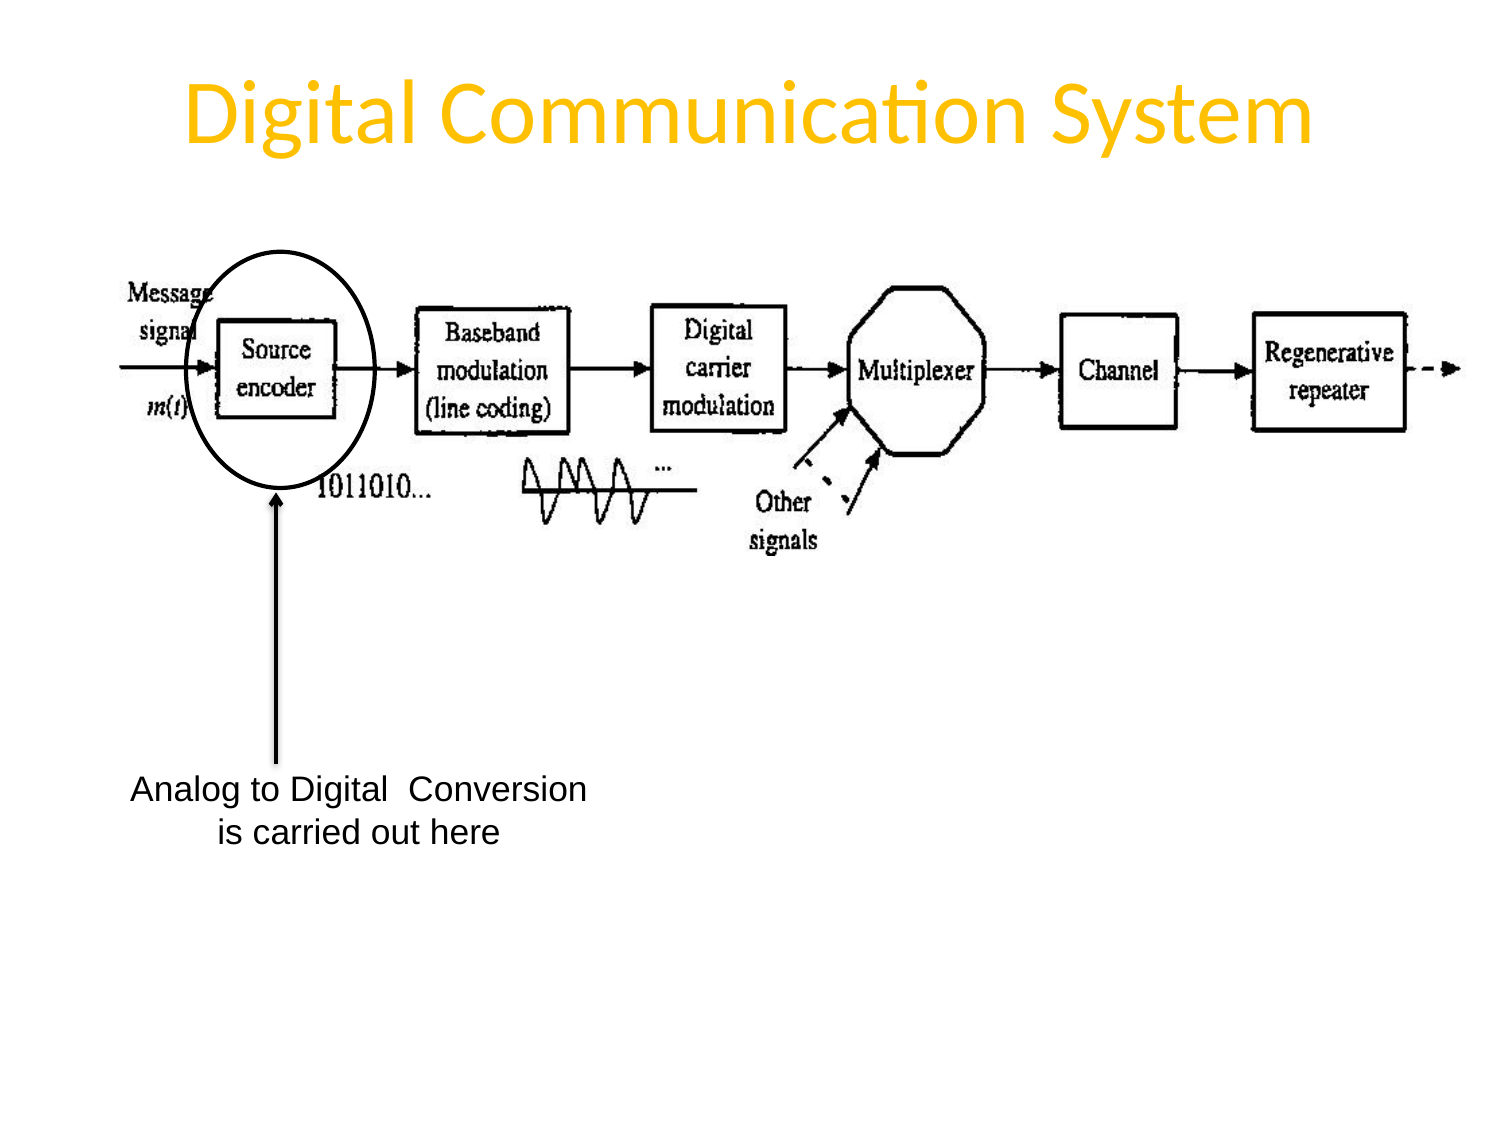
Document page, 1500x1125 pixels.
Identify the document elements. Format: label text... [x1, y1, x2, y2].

title Digital Communication System [75, 61, 1425, 179]
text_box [99, 237, 1470, 861]
